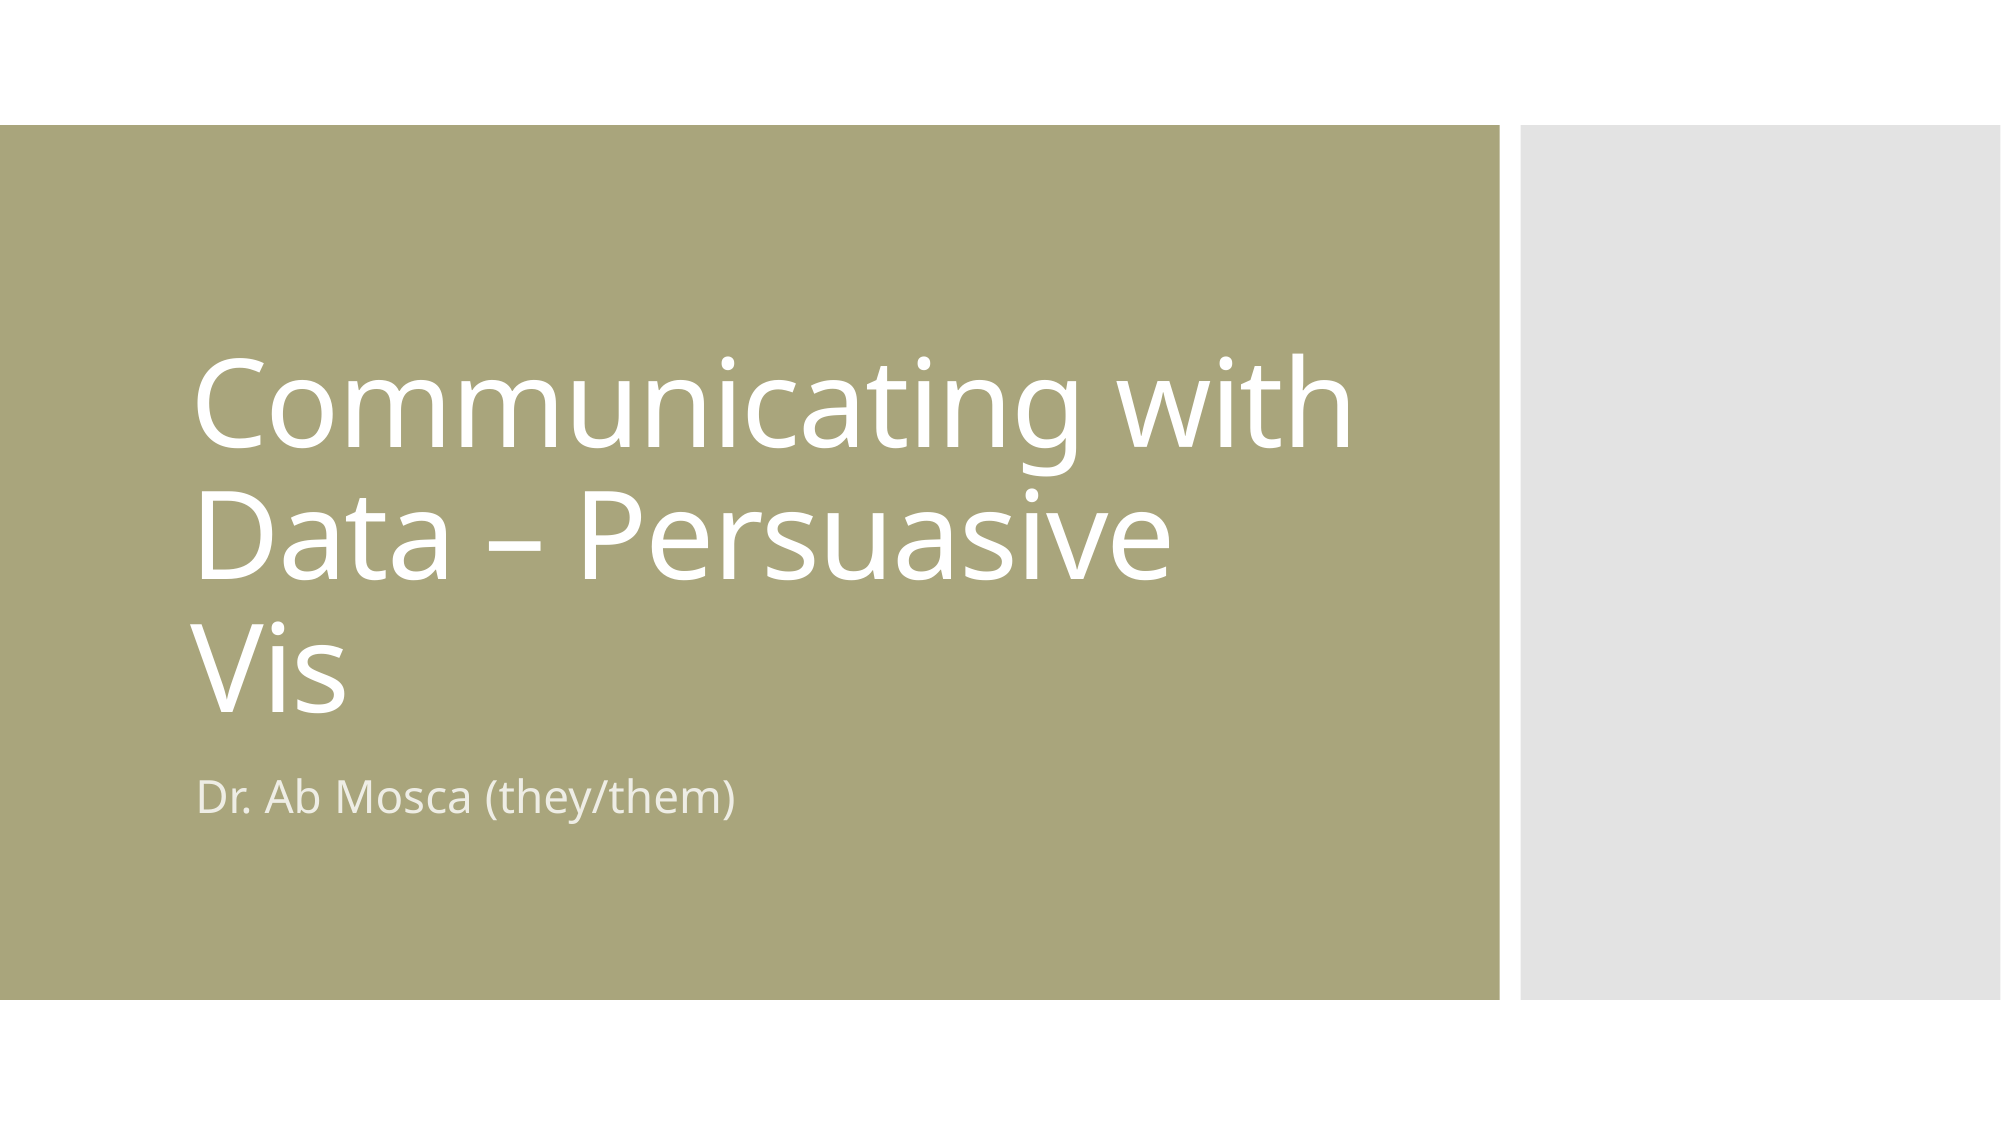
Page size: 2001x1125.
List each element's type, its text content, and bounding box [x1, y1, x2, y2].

title Communicating with Data – Persuasive Vis [175, 213, 1376, 747]
subtitle Dr. Ab Mosca (they/them) [180, 766, 1381, 917]
